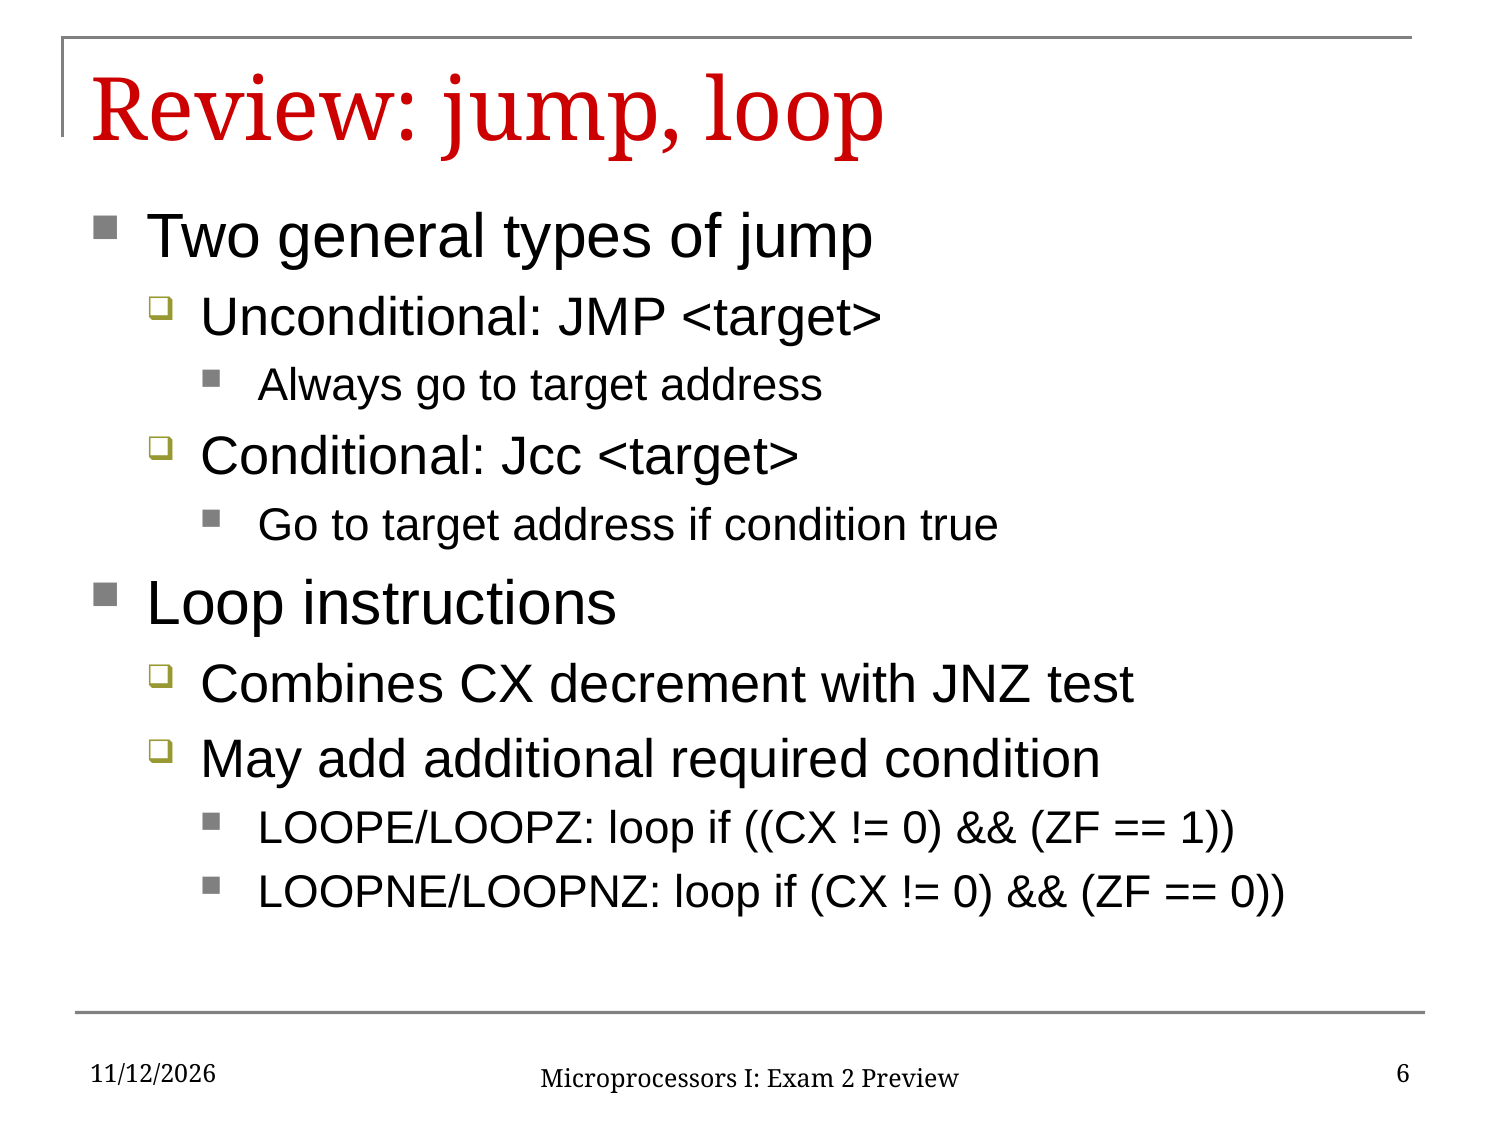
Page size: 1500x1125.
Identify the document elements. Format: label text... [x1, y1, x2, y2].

list Two general types of jump Unconditional: JMP <target> Always go to target address Conditional: Jcc <target> Go to target address if condition true Loop instructions Combines CX decrement with JNZ test May add additional required condition LOOPE/LOOPZ: loop if ((CX != 0) && (ZF == 1)) LOOPNE/LOOPNZ: loop if (CX != 0) && (ZF == 0)) [75, 187, 1425, 1006]
title Review: jump, loop [75, 45, 1425, 163]
footer Microprocessors I: Exam 2 Preview [512, 1024, 988, 1101]
slide_number 6 [1074, 1023, 1426, 1100]
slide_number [74, 1023, 426, 1100]
